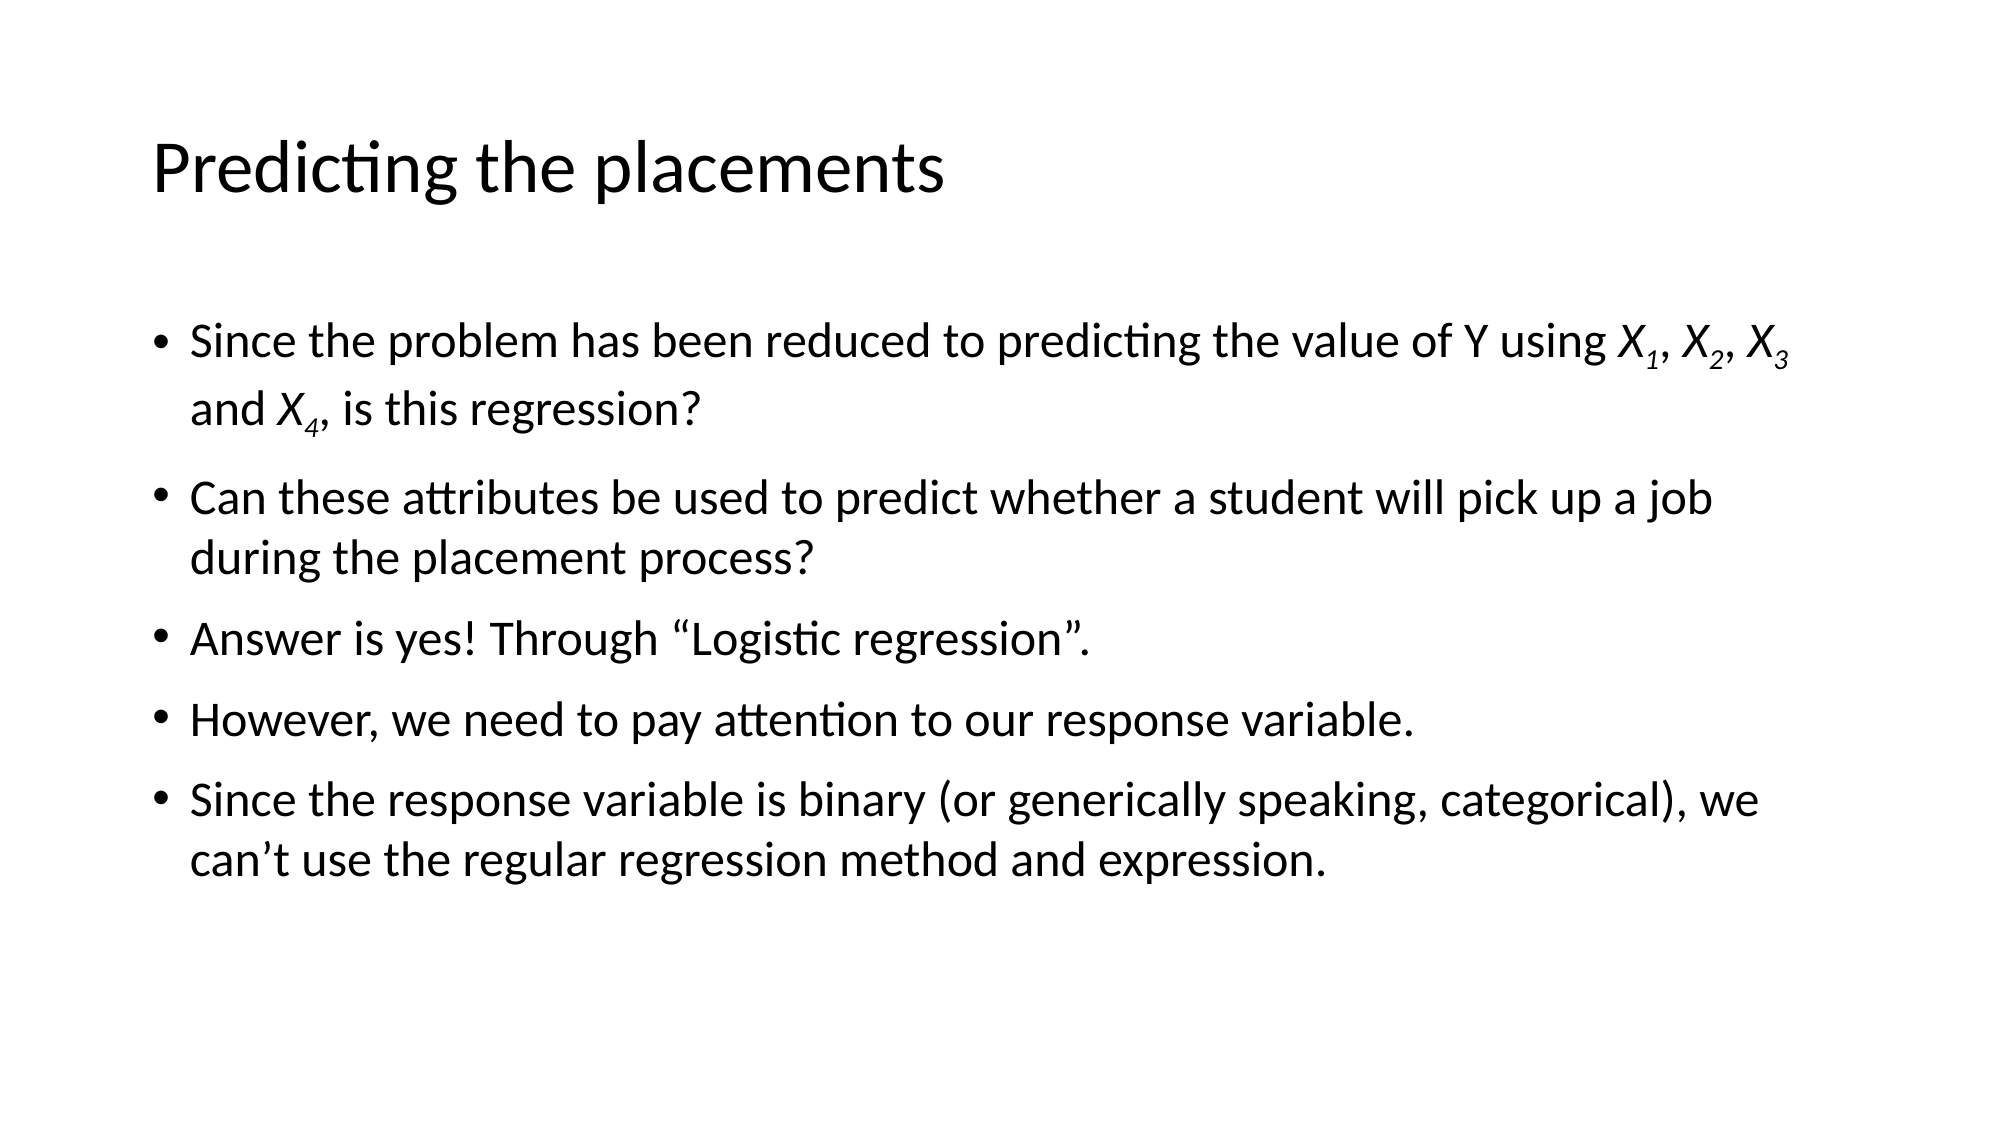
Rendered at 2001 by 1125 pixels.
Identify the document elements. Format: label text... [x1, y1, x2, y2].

title Predicting the placements [137, 59, 1863, 278]
list Since the problem has been reduced to predicting the value of Y using X1, X2, X3 and X4, is this regression? Can these attributes be used to predict whether a student will pick up a job during the placement process? Answer is yes! Through “Logistic regression”. However, we need to pay attention to our response variable. Since the response variable is binary (or generically speaking, categorical), we can’t use the regular regression method and expression. [137, 299, 1863, 1014]
